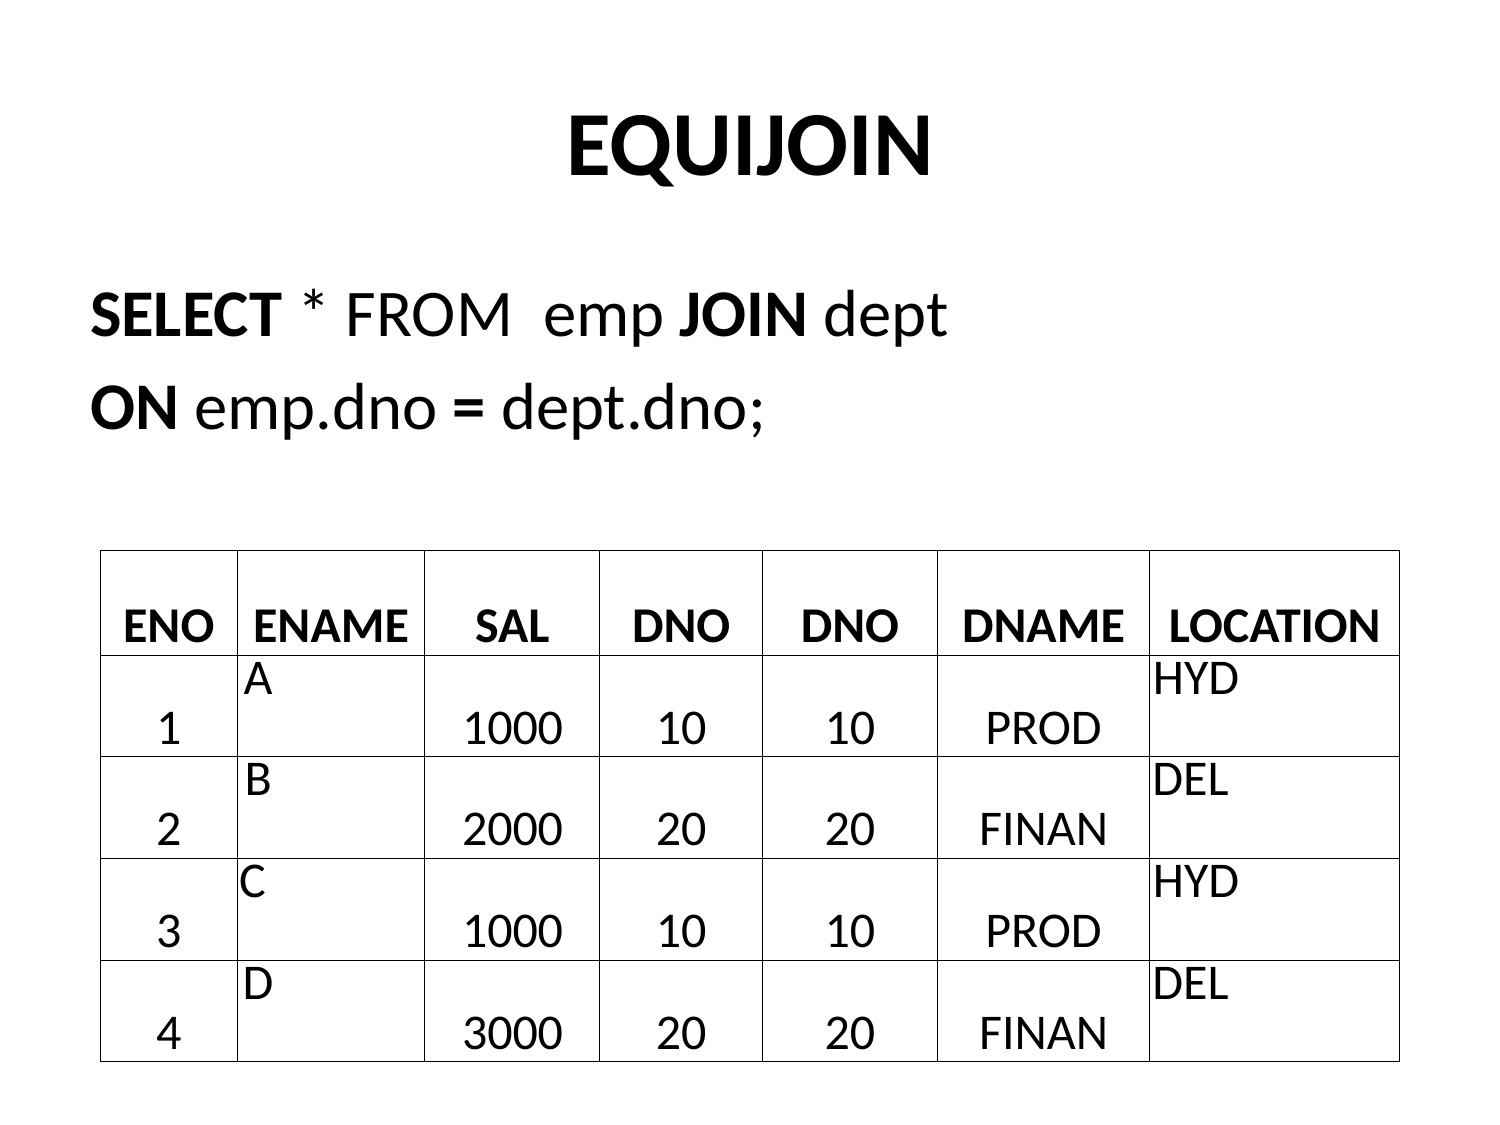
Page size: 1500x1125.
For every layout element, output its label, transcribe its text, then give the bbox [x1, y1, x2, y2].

table_cell 20 [763, 961, 937, 1061]
table_header DNAME [938, 551, 1149, 655]
table_cell DEL [1150, 757, 1399, 858]
list SELECT * FROM emp JOIN dept ON emp.dno = dept.dno; [75, 262, 1425, 1005]
table_cell D [238, 961, 424, 1061]
table_cell 20 [600, 961, 762, 1061]
table_cell 20 [600, 757, 762, 858]
table_cell 10 [600, 656, 762, 756]
table_cell HYD [1150, 656, 1399, 756]
table_cell 10 [763, 656, 937, 756]
table_cell 3 [101, 859, 237, 960]
table_cell 4 [101, 961, 237, 1061]
table_header LOCATION [1150, 551, 1399, 655]
table_cell 1 [101, 656, 237, 756]
table_cell 1000 [425, 859, 599, 960]
table_cell DEL [1150, 961, 1399, 1061]
title EQUIJOIN [75, 45, 1425, 233]
table_header DNO [763, 551, 937, 655]
table_cell FINAN [938, 757, 1149, 858]
table_cell C [238, 859, 424, 960]
table_cell 3000 [425, 961, 599, 1061]
table_cell 2000 [425, 757, 599, 858]
table_cell 2 [101, 757, 237, 858]
table_cell 10 [600, 859, 762, 960]
table_cell PROD [938, 656, 1149, 756]
table_cell 10 [763, 859, 937, 960]
table_header SAL [425, 551, 599, 655]
table_header ENO [101, 551, 237, 655]
table_header DNO [600, 551, 762, 655]
table_cell 1000 [425, 656, 599, 756]
table_cell FINAN [938, 961, 1149, 1061]
table_cell PROD [938, 859, 1149, 960]
table_cell B [238, 757, 424, 858]
table_cell 20 [763, 757, 937, 858]
table_cell A [238, 656, 424, 756]
table_cell HYD [1150, 859, 1399, 960]
table_header ENAME [238, 551, 424, 655]
